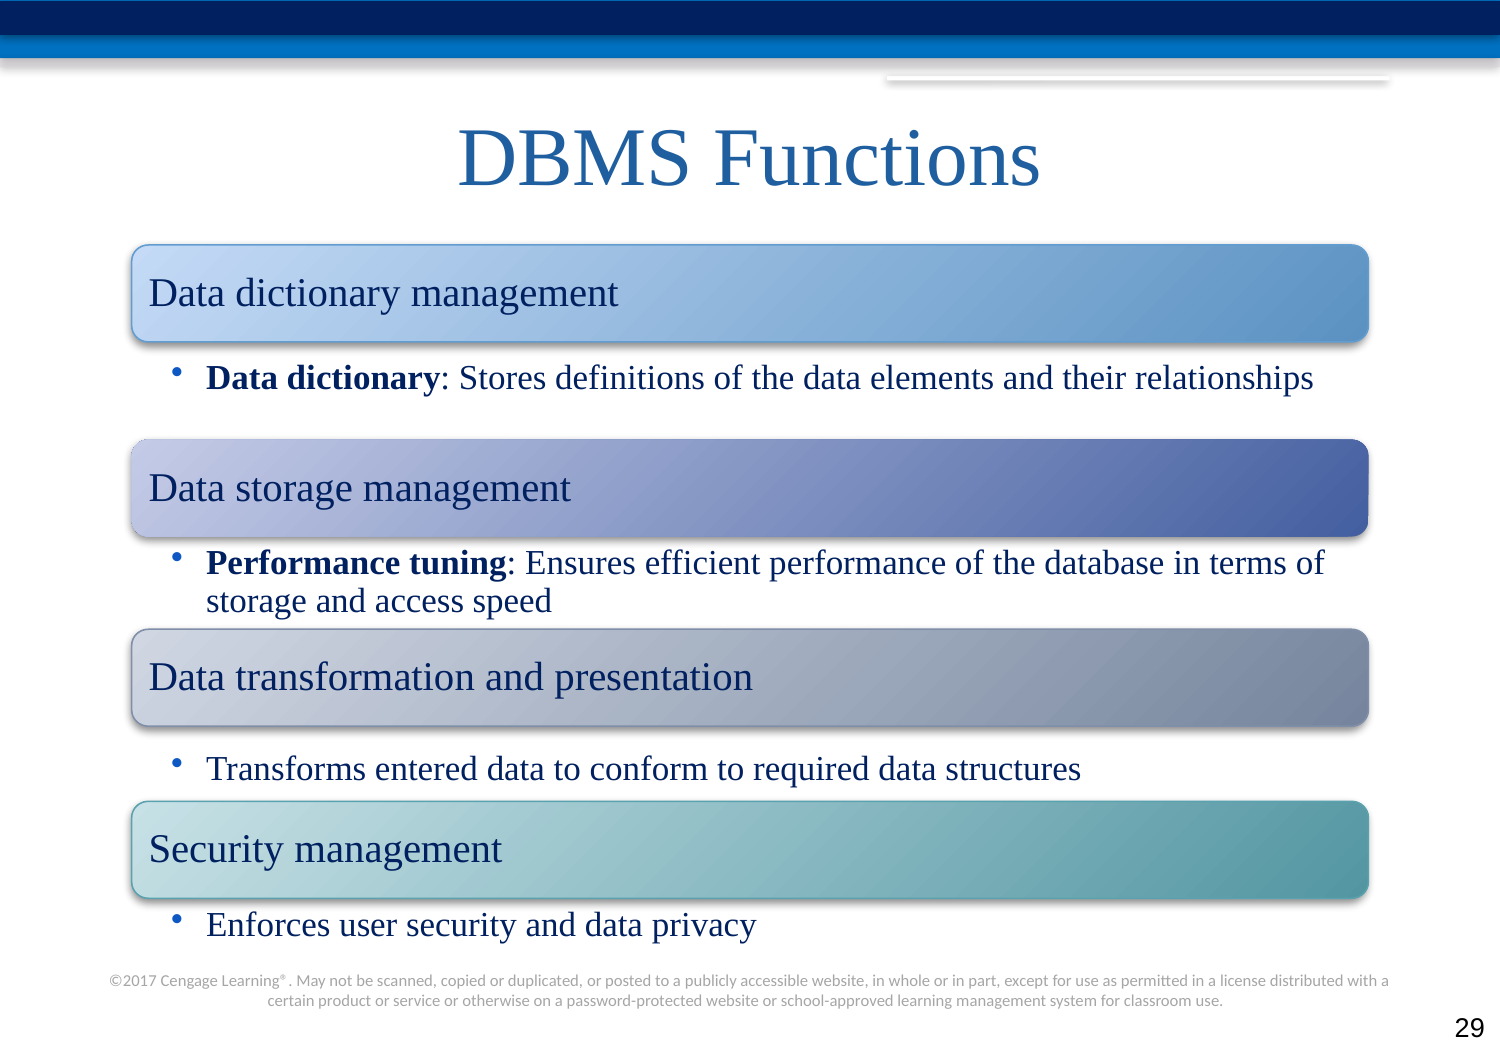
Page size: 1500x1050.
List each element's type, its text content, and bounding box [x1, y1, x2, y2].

title DBMS Functions [75, 69, 1425, 234]
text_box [131, 244, 1369, 969]
slide_number 29 [1425, 1003, 1500, 1050]
